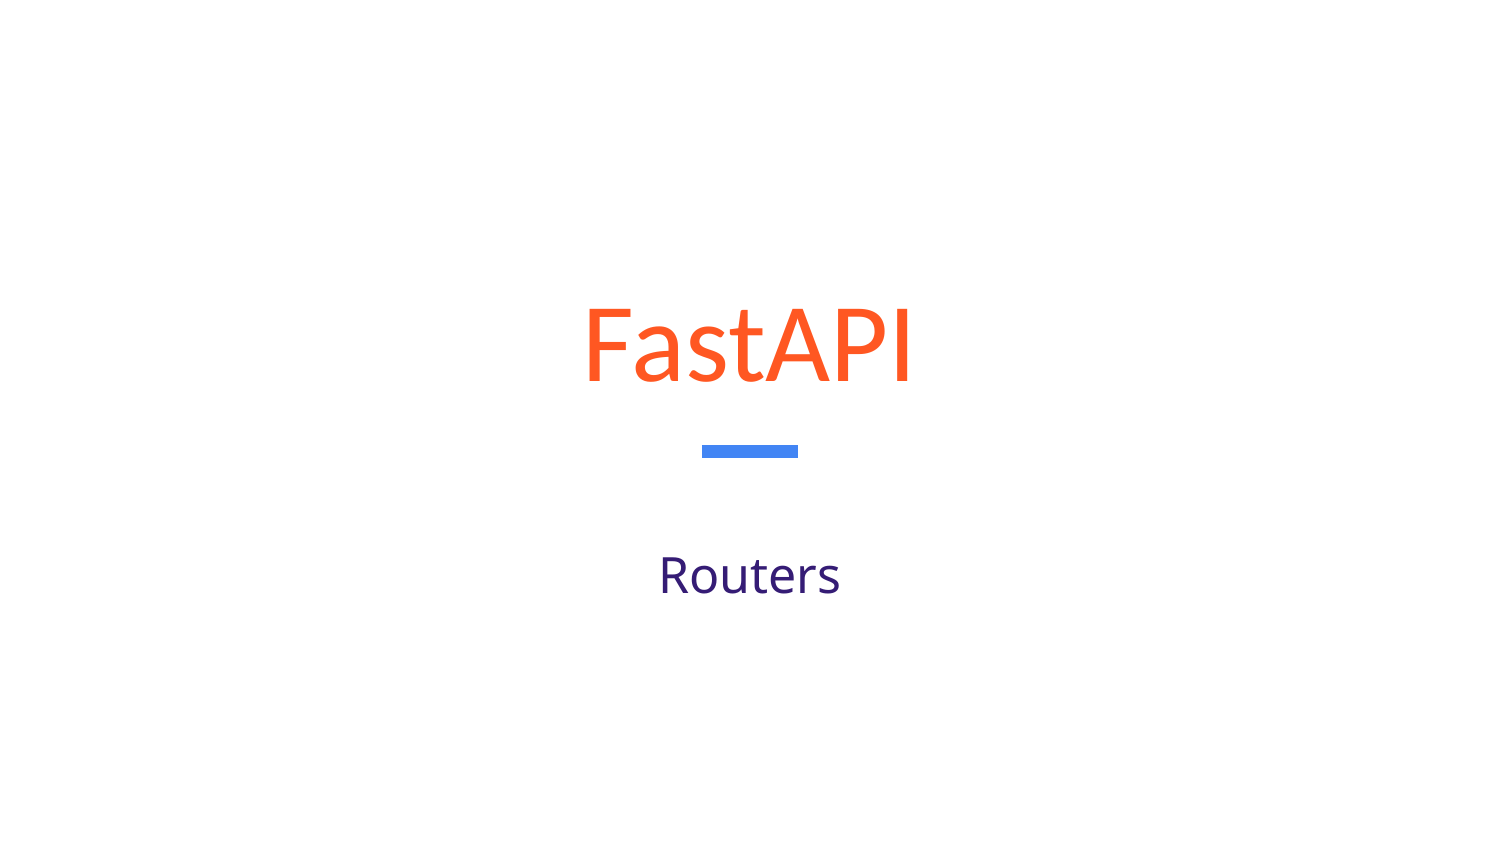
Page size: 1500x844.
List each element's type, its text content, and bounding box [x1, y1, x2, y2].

subtitle Routers [51, 519, 1449, 640]
title FastAPI [51, 97, 1449, 419]
